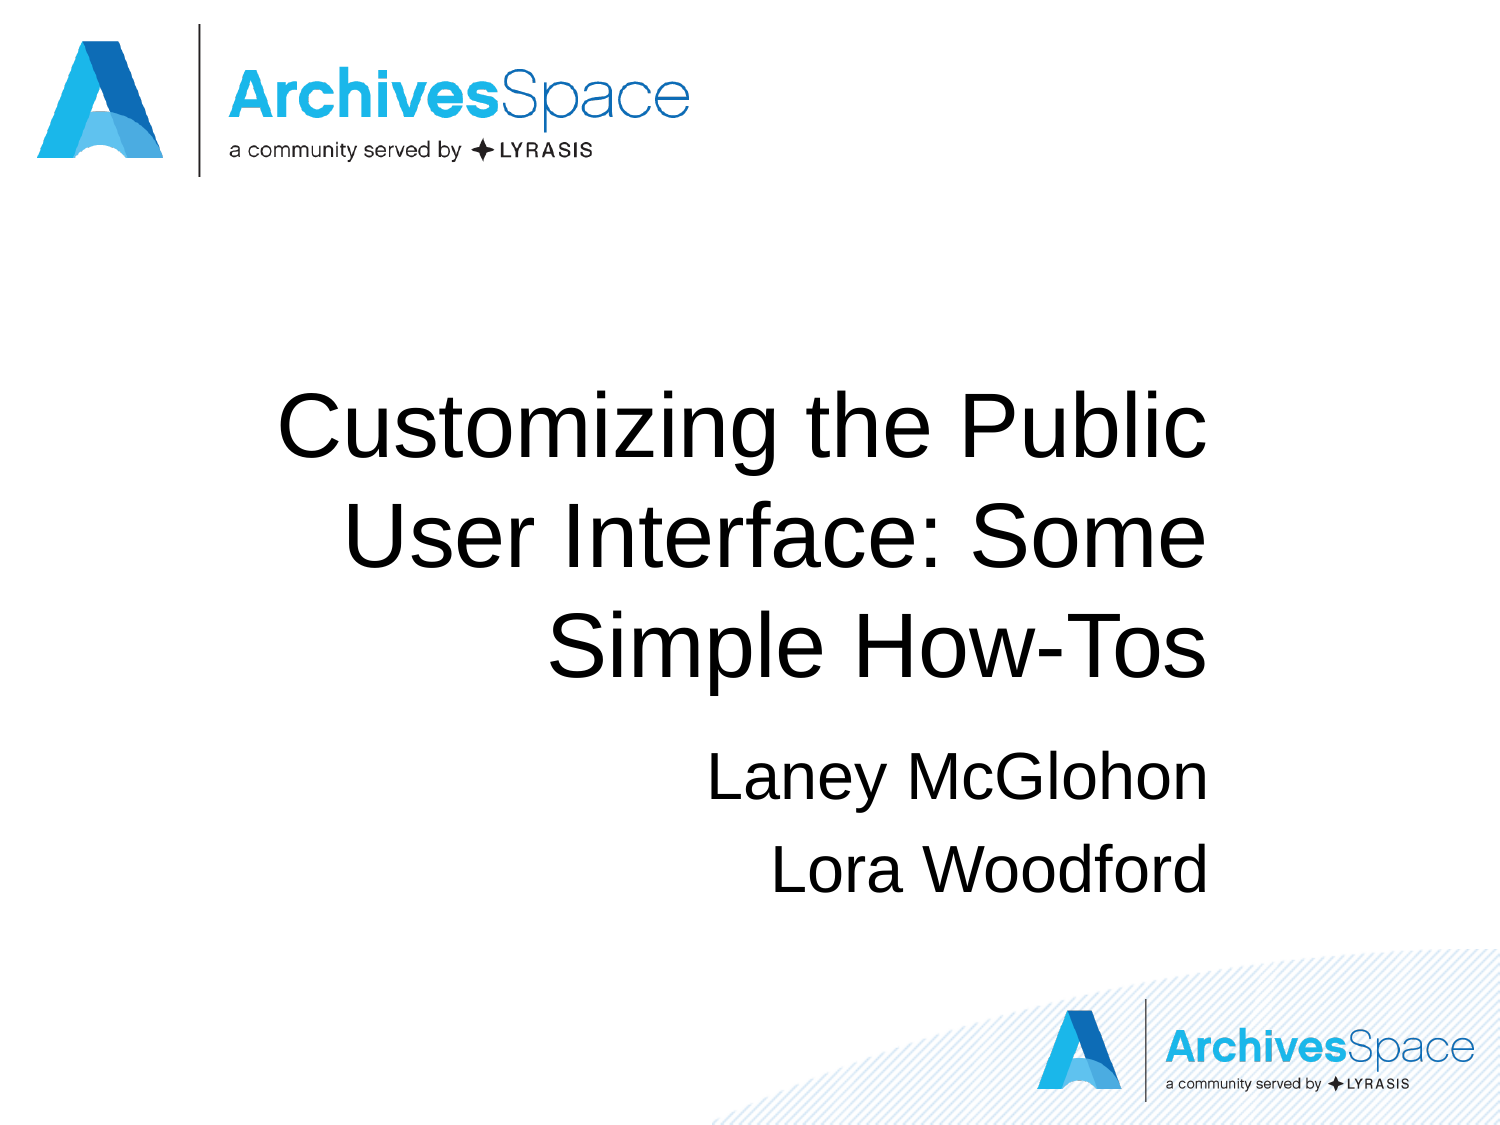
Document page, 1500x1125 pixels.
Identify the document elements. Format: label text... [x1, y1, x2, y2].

picture [37, 24, 689, 177]
subtitle Laney McGlohon Lora Woodford [112, 725, 1225, 1013]
picture [712, 949, 1500, 1125]
title Customizing the Public User Interface: Some Simple How-Tos [112, 461, 1225, 704]
